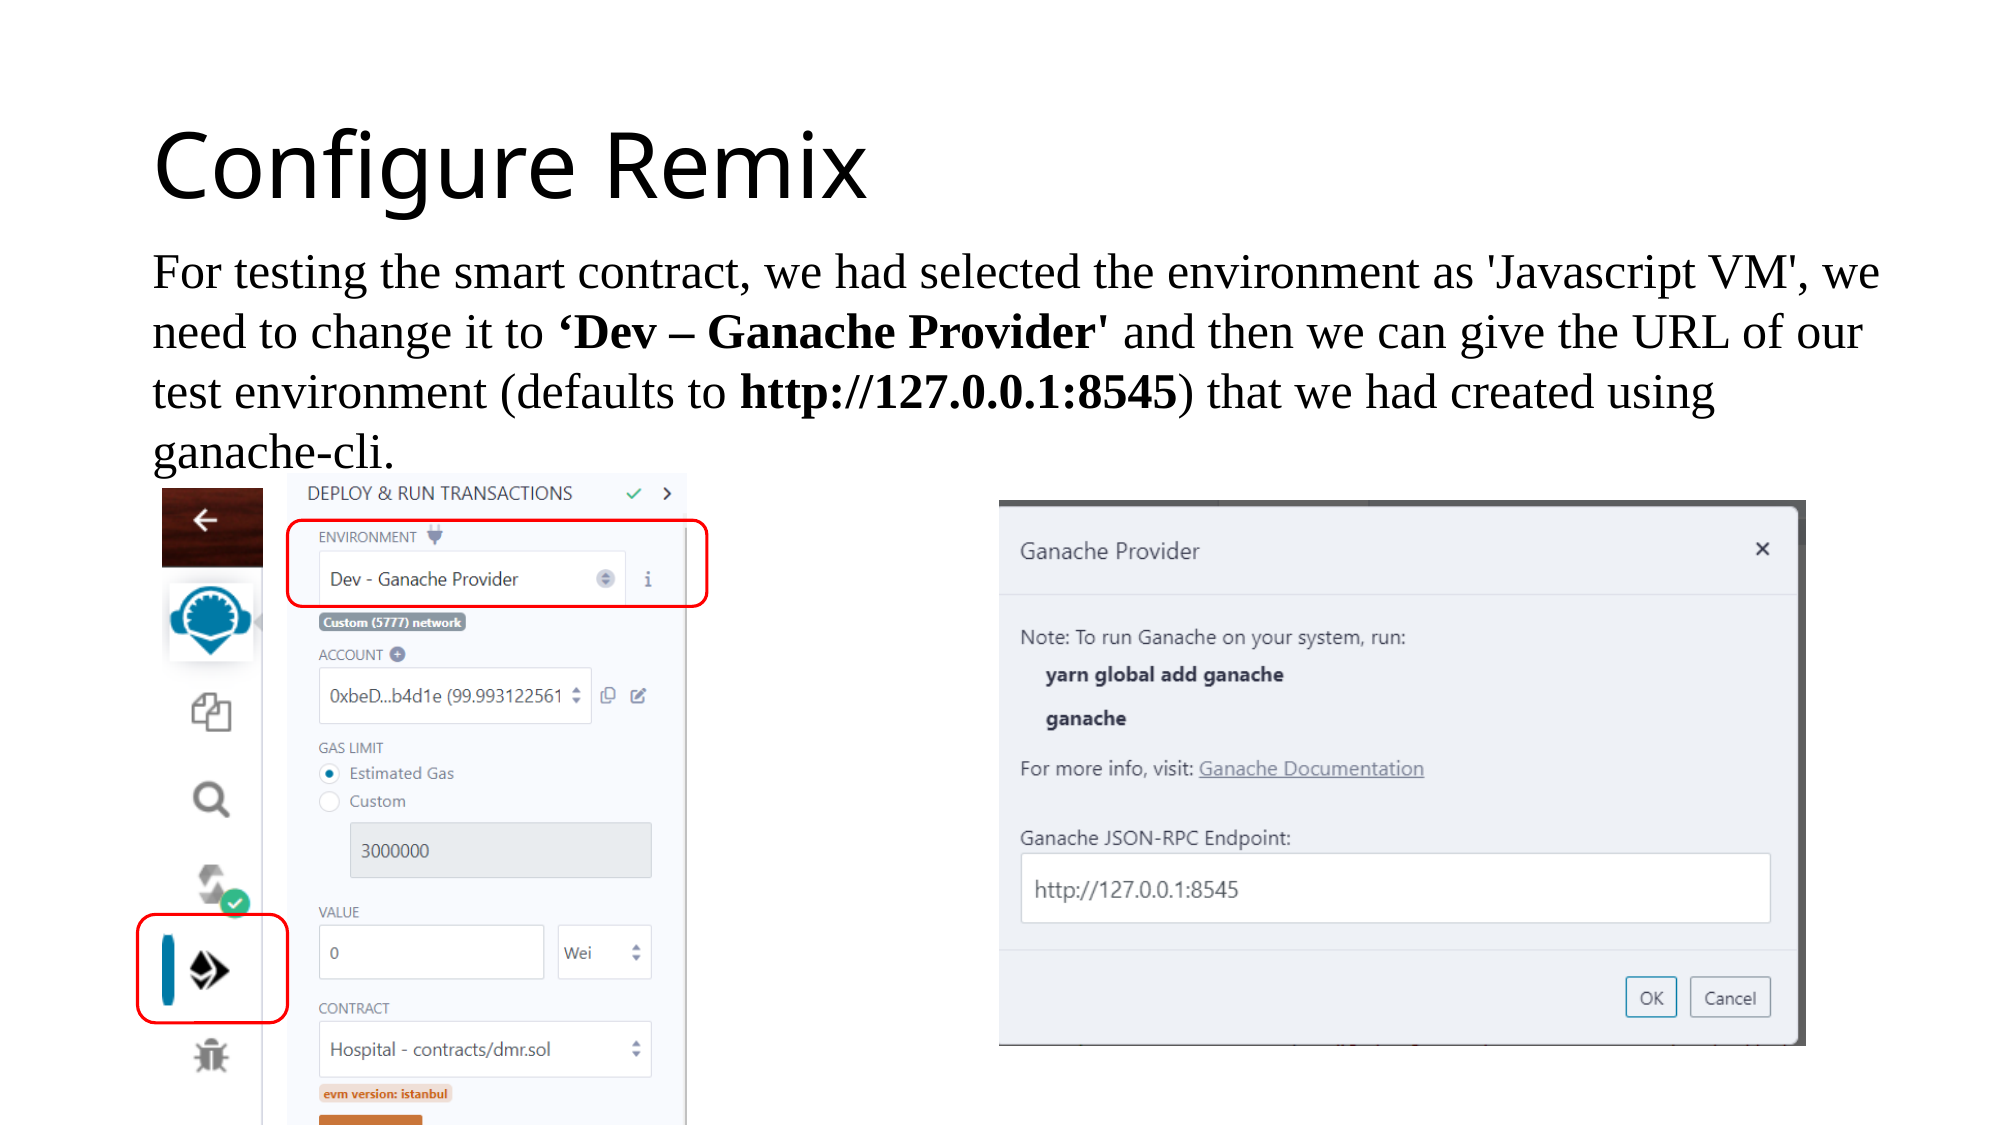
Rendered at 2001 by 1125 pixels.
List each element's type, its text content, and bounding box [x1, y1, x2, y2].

text_box For testing the smart contract, we had selected the environment as 'Javascript VM', we need to change it to ‘Dev – Ganache Provider' and then we can give the URL of our test environment (defaults to http://127.0.0.1:8545) that we had created using ganache-cli. [137, 231, 1899, 486]
title Configure Remix [137, 59, 1863, 231]
picture [287, 473, 688, 1125]
picture [161, 488, 263, 1125]
text_box [135, 912, 161, 1025]
text_box [688, 518, 709, 608]
picture [999, 500, 1807, 1047]
text_box [263, 912, 287, 1025]
